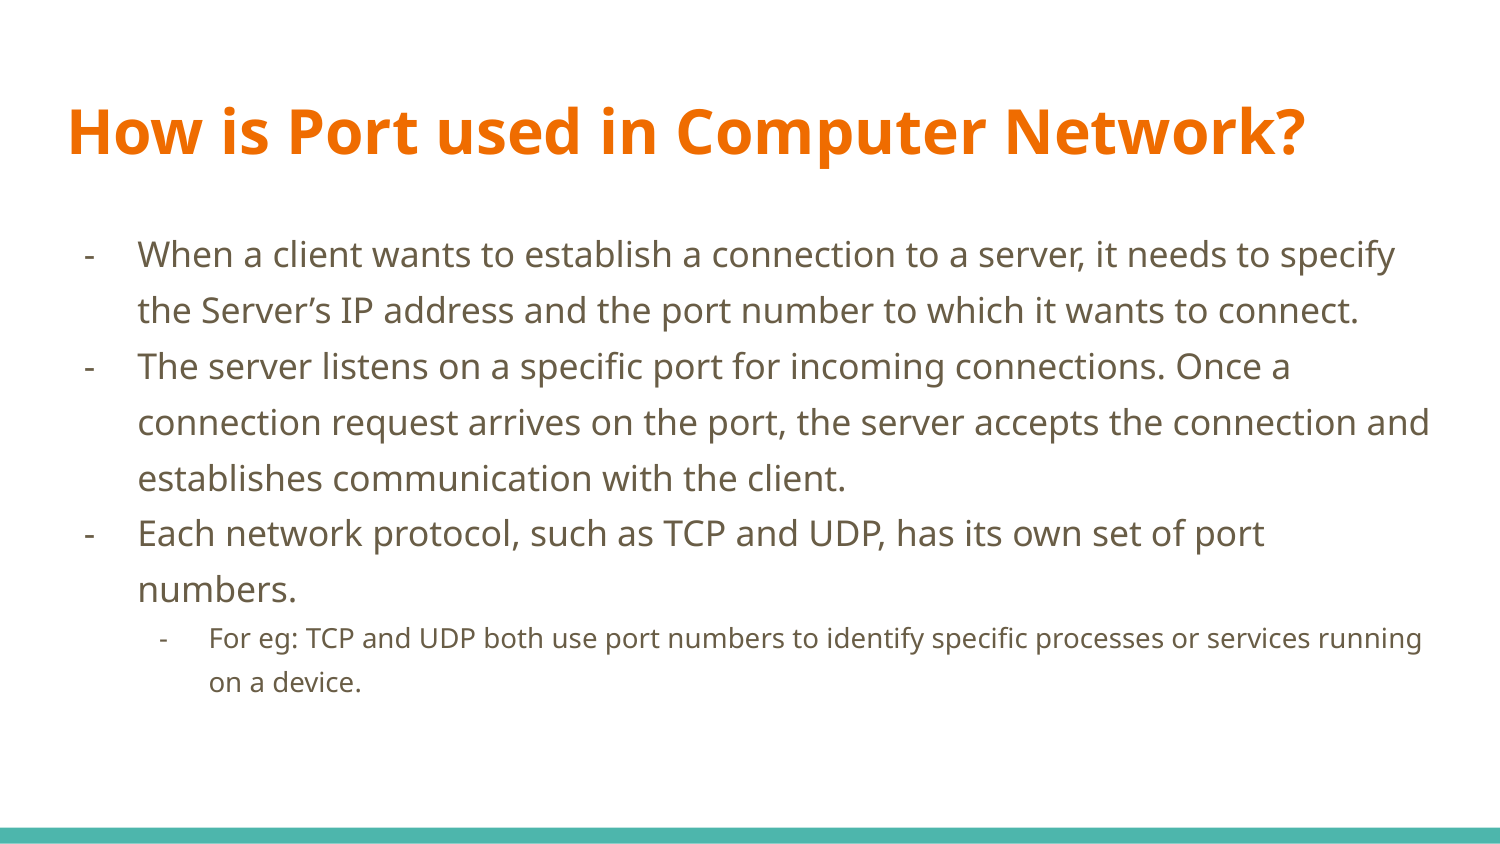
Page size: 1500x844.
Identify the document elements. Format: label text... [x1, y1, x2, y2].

list When a client wants to establish a connection to a server, it needs to specify the Server’s IP address and the port number to which it wants to connect. The server listens on a specific port for incoming connections. Once a connection request arrives on the port, the server accepts the connection and establishes communication with the client. Each network protocol, such as TCP and UDP, has its own set of port numbers. For eg: TCP and UDP both use port numbers to identify specific processes or services running on a device. [51, 207, 1449, 750]
title How is Port used in Computer Network? [51, 72, 1449, 189]
